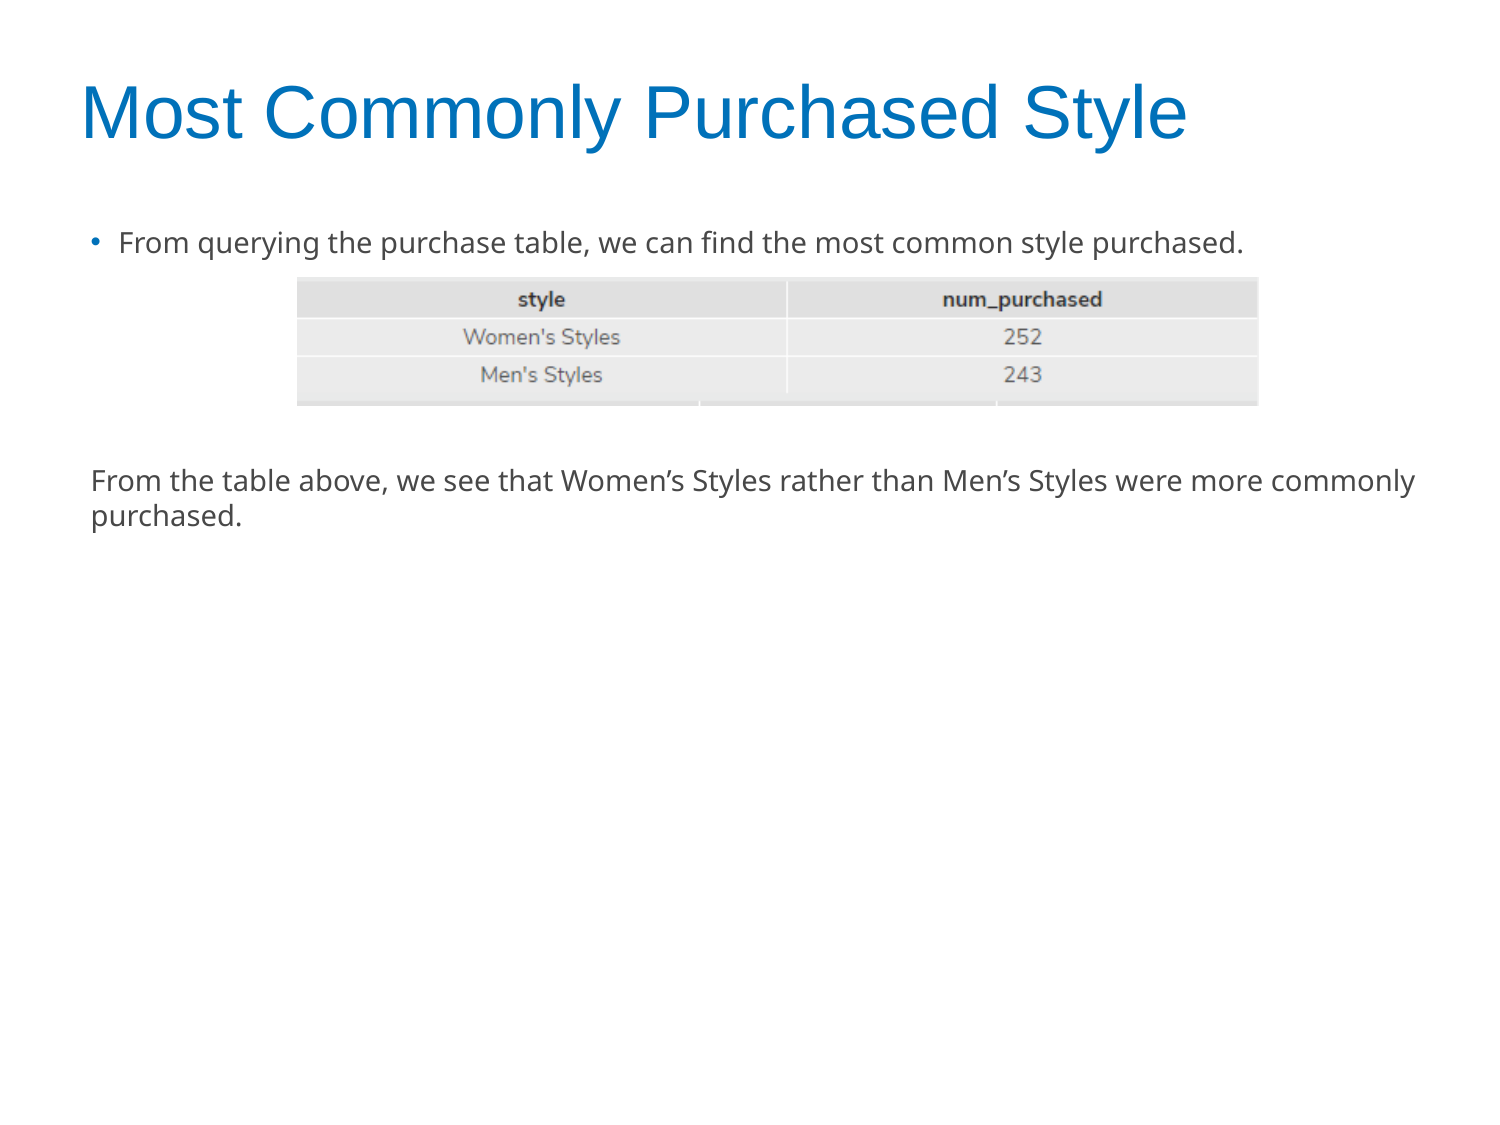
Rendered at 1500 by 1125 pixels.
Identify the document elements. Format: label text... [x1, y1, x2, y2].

list From querying the purchase table, we can find the most common style purchased. From the table above, we see that Women’s Styles rather than Men’s Styles were more commonly purchased. [66, 216, 1435, 1032]
picture [297, 276, 1259, 406]
title Most Commonly Purchased Style [66, 40, 1435, 178]
